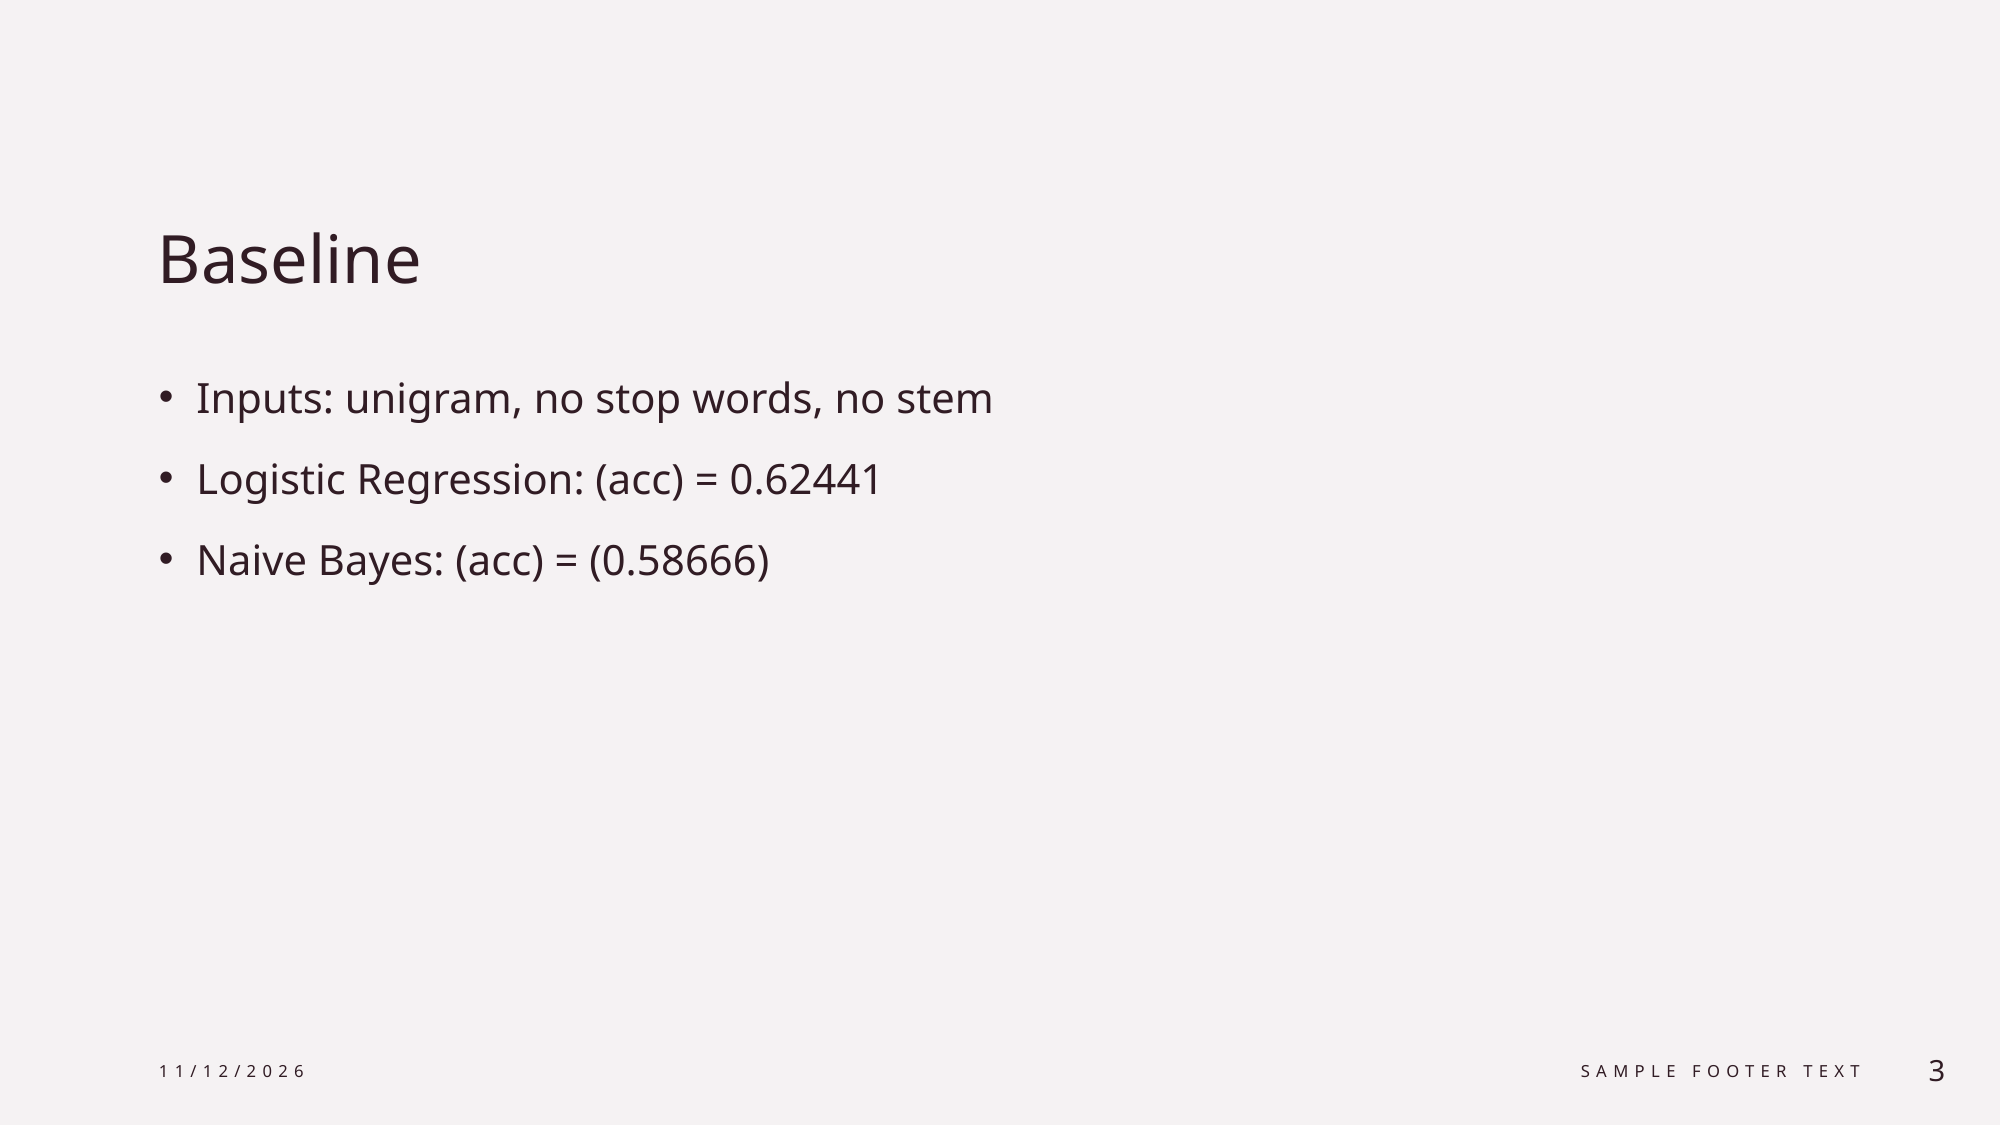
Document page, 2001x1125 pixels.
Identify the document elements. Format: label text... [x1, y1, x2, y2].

list Inputs: unigram, no stop words, no stem Logistic Regression: (acc) = 0.62441 Naive Bayes: (acc) = (0.58666) [143, 353, 1857, 995]
title Baseline [142, 96, 1858, 305]
footer Sample Footer Text [1170, 1042, 1875, 1103]
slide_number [143, 1042, 594, 1103]
slide_number 3 [1875, 1042, 1961, 1103]
